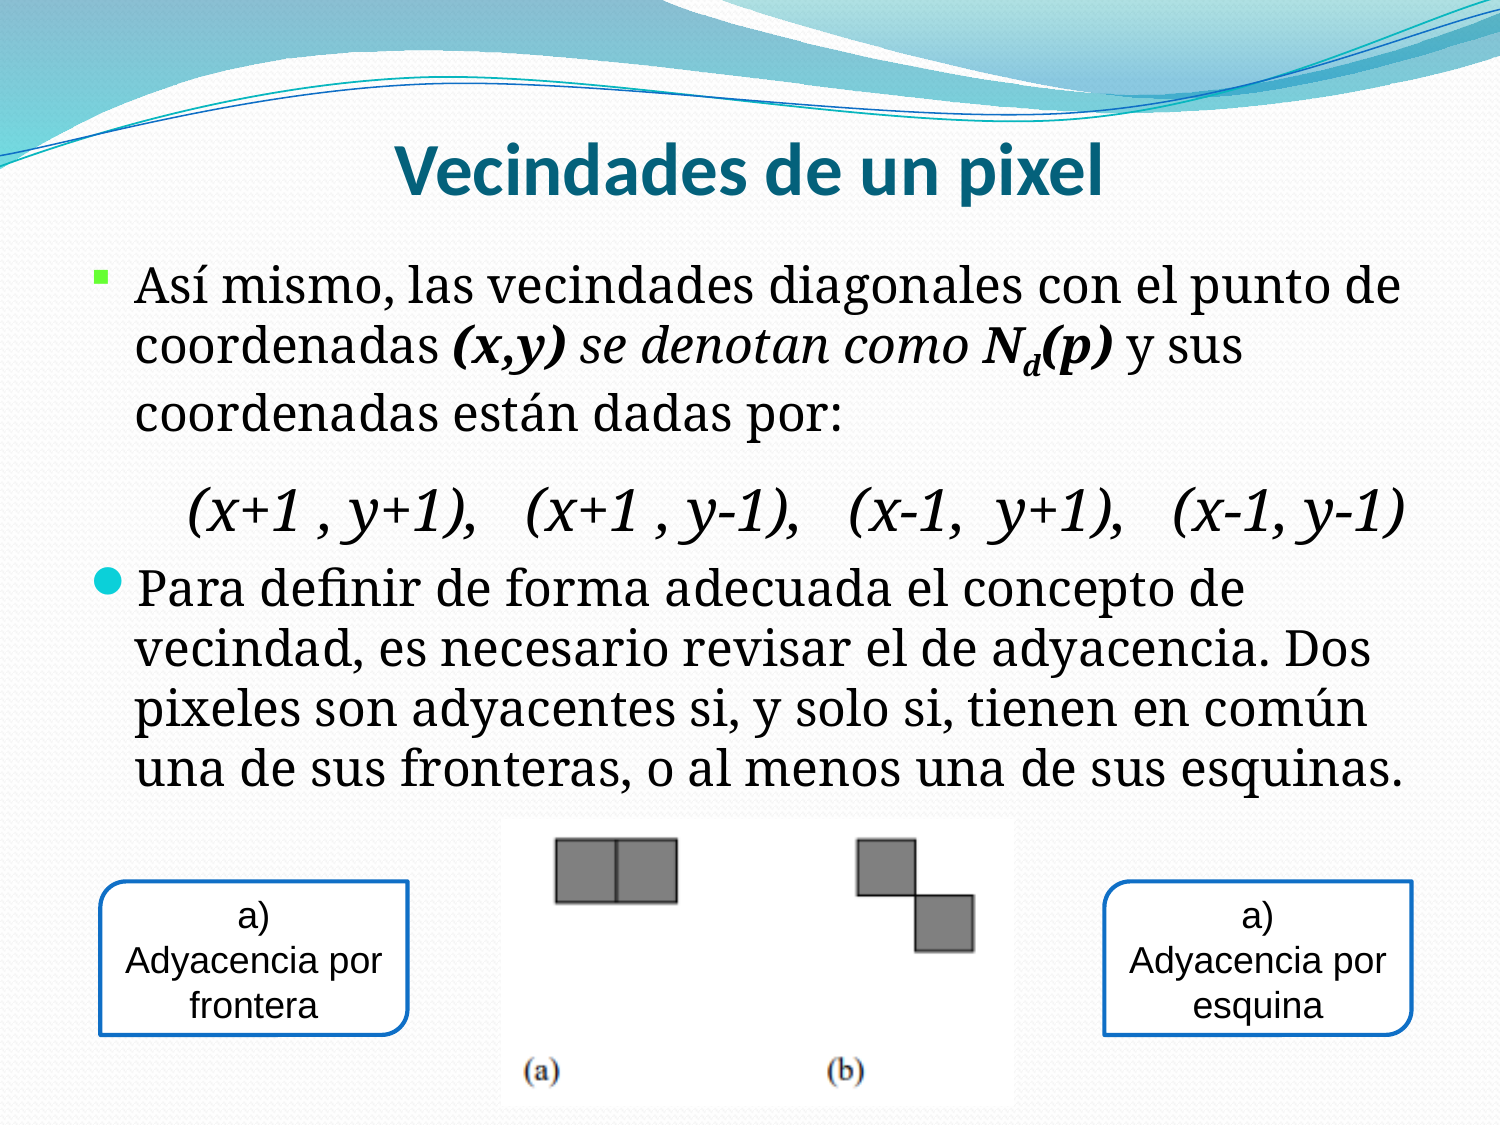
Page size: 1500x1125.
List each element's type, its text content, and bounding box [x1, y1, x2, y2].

title Vecindades de un pixel [75, 115, 1425, 211]
text_box a) Adyacencia por frontera [98, 879, 410, 1038]
list Así mismo, las vecindades diagonales con el punto de coordenadas (x,y) se denotan como Nd(p) y sus coordenadas están dadas por: (x+1 , y+1), (x+1 , y-1), (x-1, y+1), (x-1, y-1) Para definir de forma adecuada el concepto de vecindad, es necesario revisar el de adyacencia. Dos pixeles son adyacentes si, y solo si, tienen en común una de sus fronteras, o al menos una de sus esquinas. [75, 246, 1425, 1079]
text_box a) Adyacencia por esquina [1102, 879, 1414, 1038]
picture [501, 819, 1014, 1107]
